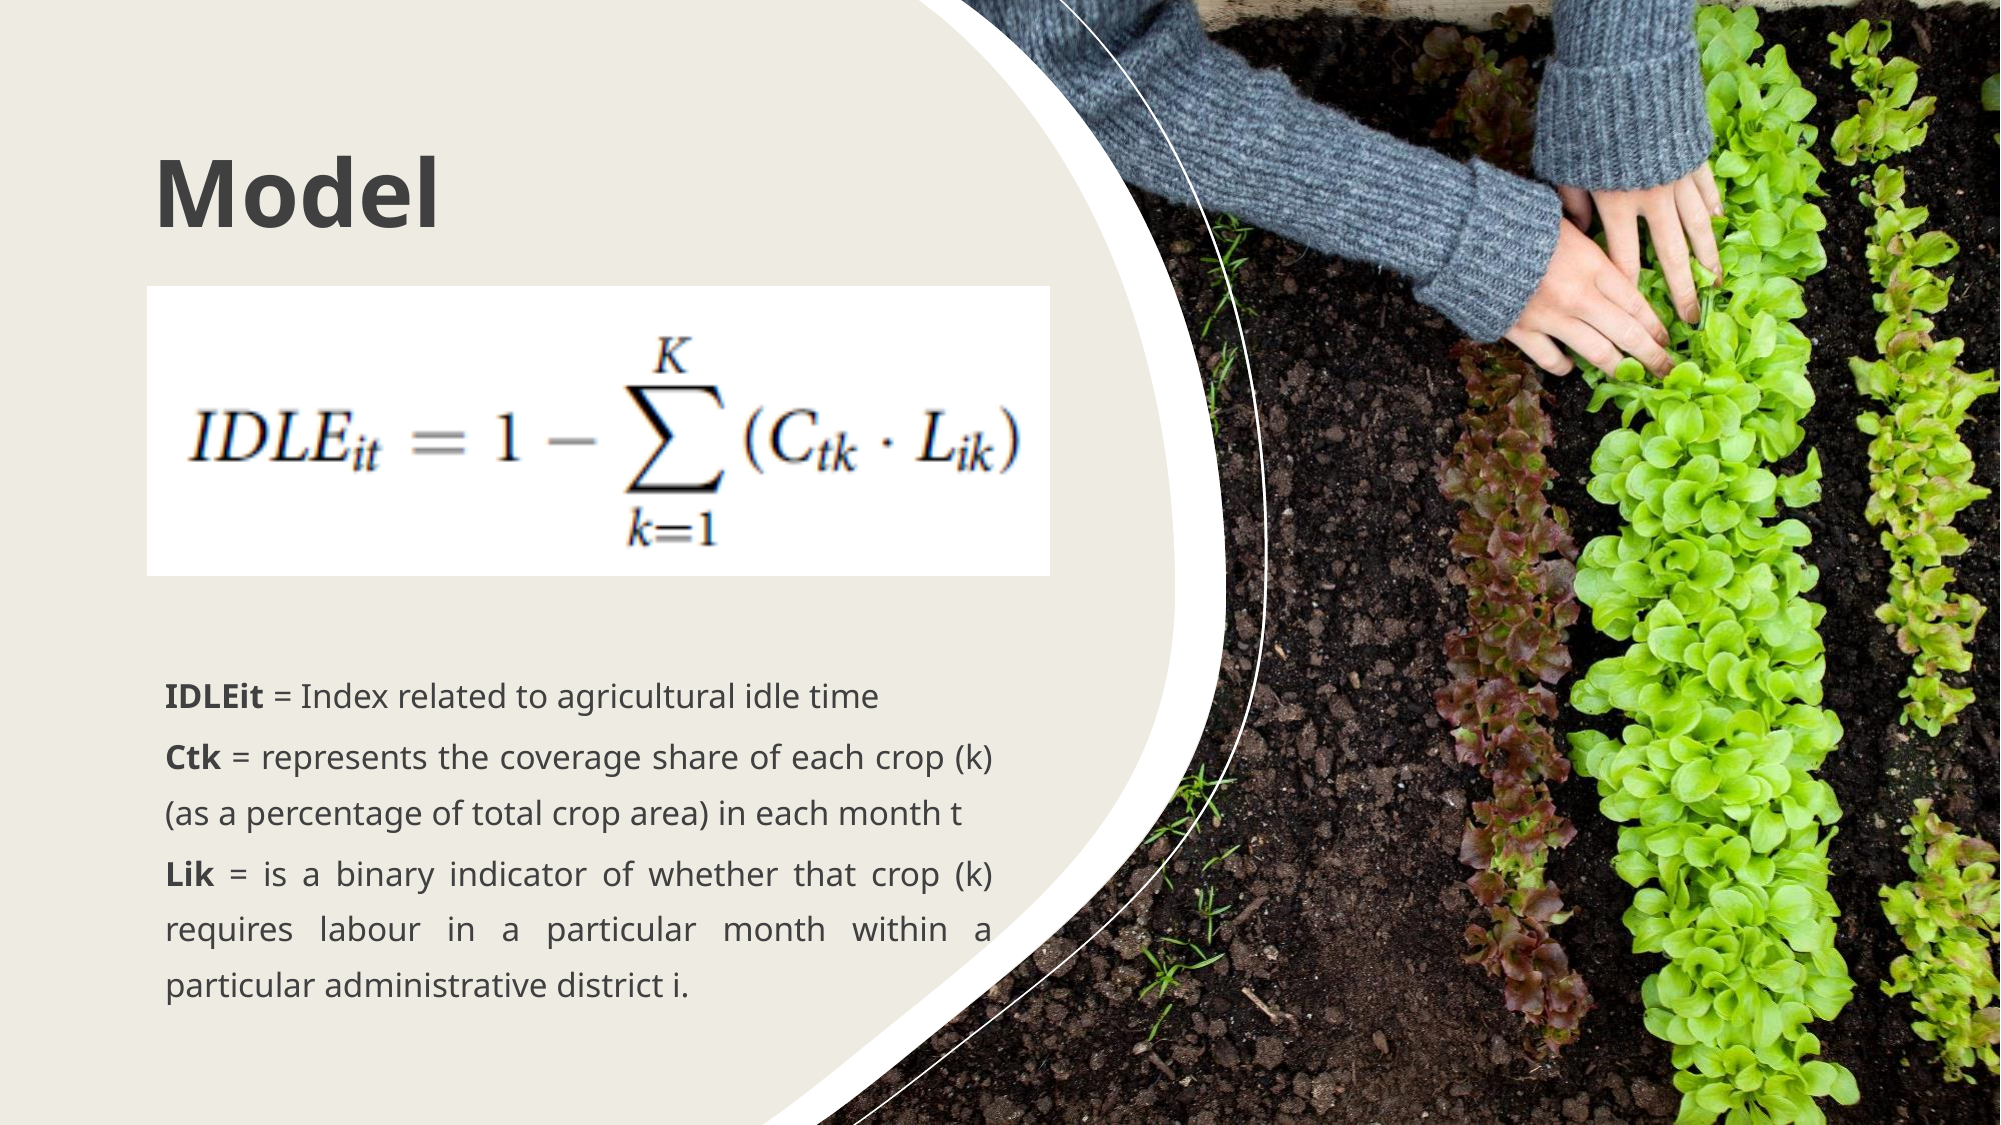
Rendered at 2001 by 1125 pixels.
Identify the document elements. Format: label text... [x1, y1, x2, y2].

subtitle IDLEit = Index related to agricultural idle time Ctk = represents the coverage share of each crop (k) (as a percentage of total crop area) in each month t Lik = is a binary indicator of whether that crop (k) requires labour in a particular month within a particular administrative district i. [147, 641, 816, 1083]
title Model [134, 81, 816, 262]
picture [146, 0, 2000, 1125]
